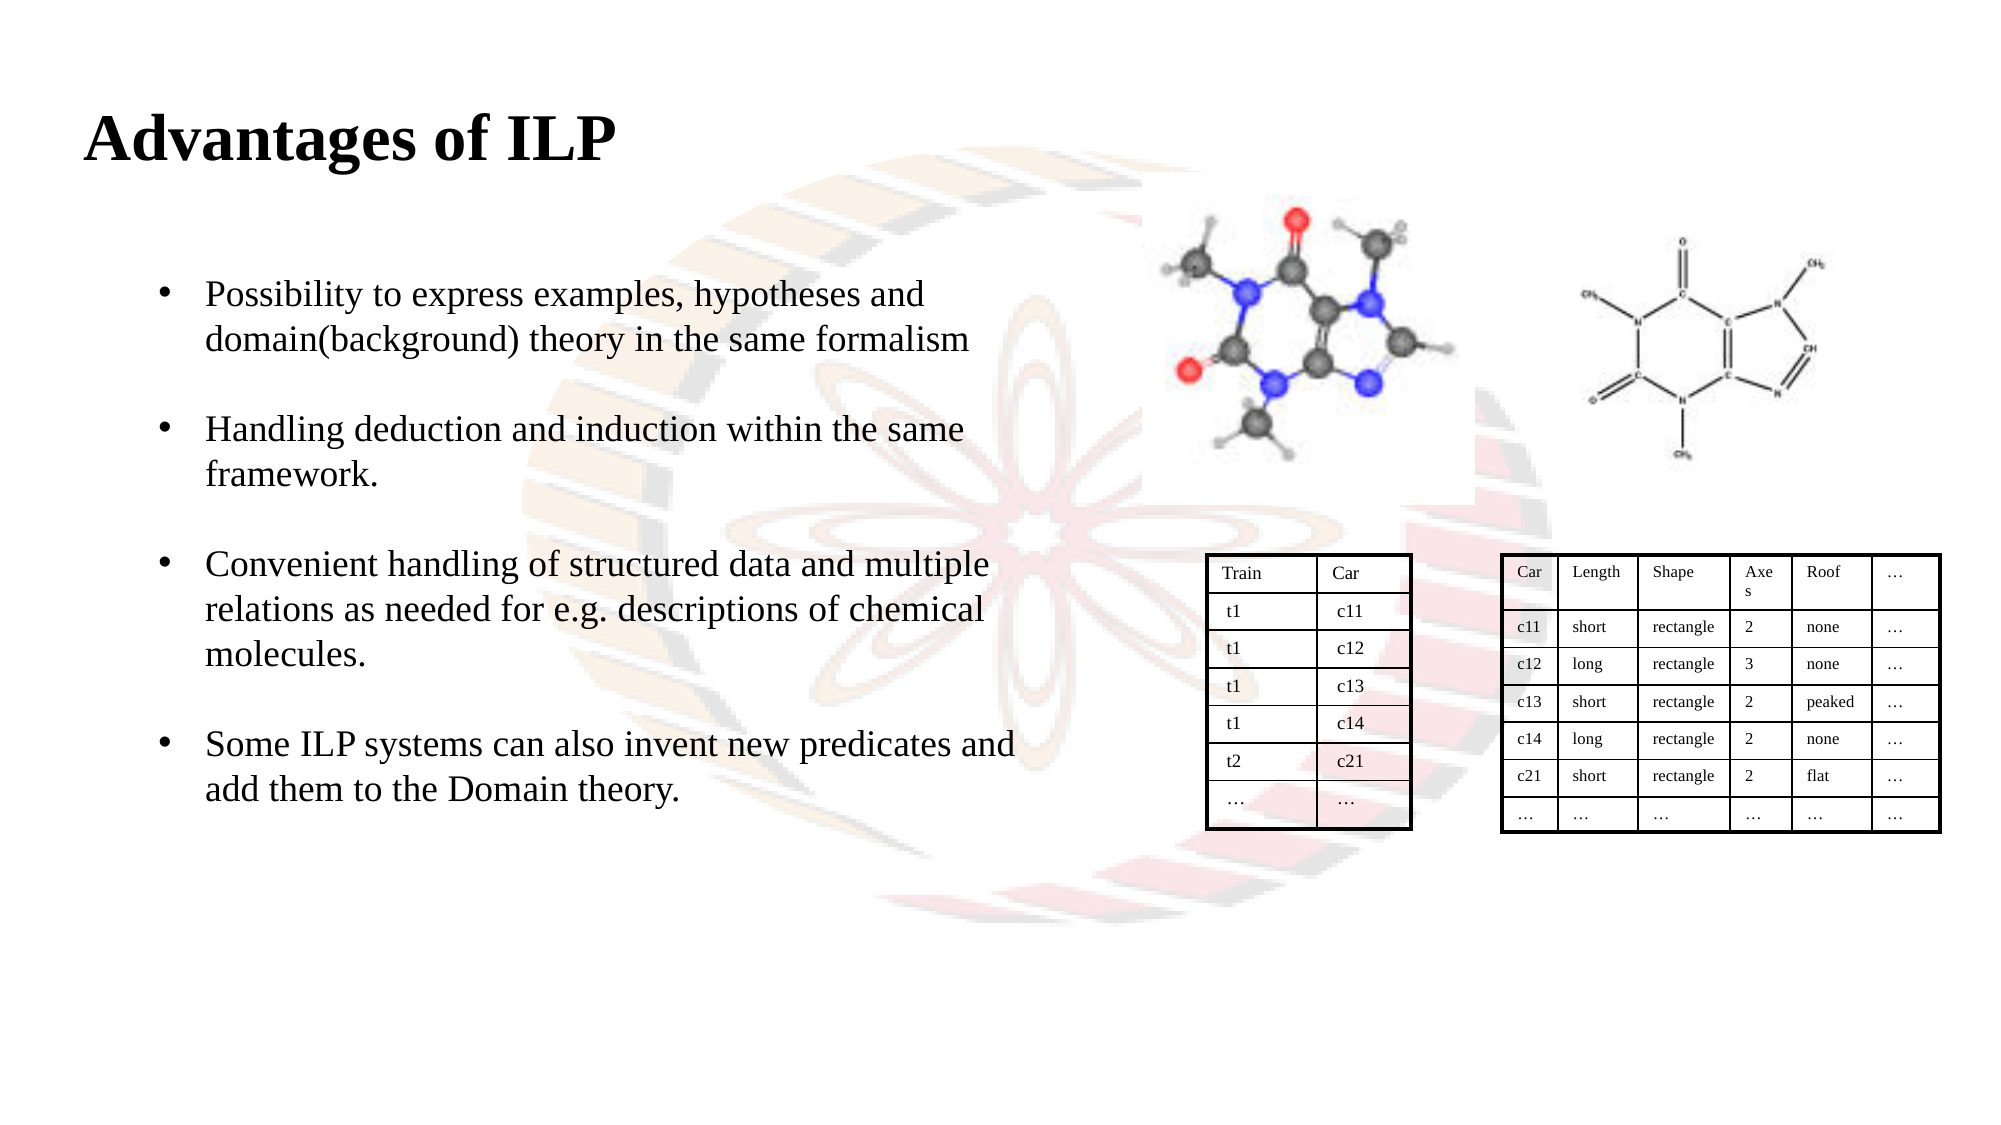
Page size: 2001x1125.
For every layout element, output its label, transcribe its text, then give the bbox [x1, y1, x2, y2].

table_cell t1 [1209, 706, 1316, 742]
table_cell 2 [1731, 611, 1791, 647]
table_cell … [1639, 798, 1729, 830]
table_cell c14 [1504, 723, 1557, 759]
table_cell long [1559, 648, 1637, 684]
table_header Car [1318, 557, 1409, 592]
picture [1564, 219, 1853, 487]
table_cell none [1793, 648, 1871, 684]
table_cell … [1873, 686, 1938, 721]
table_header Shape [1639, 557, 1729, 609]
table_cell long [1559, 723, 1637, 759]
table_cell none [1793, 611, 1871, 647]
table_cell t2 [1209, 744, 1316, 780]
table_header Car [1504, 557, 1557, 609]
table_cell 2 [1731, 686, 1791, 721]
table_header Length [1559, 557, 1637, 609]
table_cell … [1559, 798, 1637, 830]
picture [1142, 172, 1475, 505]
table_cell c12 [1504, 648, 1557, 684]
table_cell … [1793, 798, 1871, 830]
table_cell rectangle [1639, 686, 1729, 721]
table_cell peaked [1793, 686, 1871, 721]
table_cell t1 [1209, 631, 1316, 667]
table_cell c12 [1318, 631, 1409, 667]
table_cell c11 [1504, 611, 1557, 647]
table_cell c14 [1318, 706, 1409, 742]
table_cell … [1873, 760, 1938, 796]
text_box Advantages of ILP Possibility to express examples, hypotheses and domain(background) theory in the same formalism Handling deduction and induction within the same framework. Convenient handling of structured data and multiple relations as needed for e.g. descriptions of chemical molecules. Some ILP systems can also invent new predicates and add them to the Domain theory. [68, 86, 1089, 957]
table_cell c11 [1318, 594, 1409, 629]
table_cell … [1873, 648, 1938, 684]
table_cell short [1559, 611, 1637, 647]
table_cell 2 [1731, 760, 1791, 796]
table_cell … [1873, 798, 1938, 830]
table_cell … [1731, 798, 1791, 830]
table_cell none [1793, 723, 1871, 759]
table_cell … [1318, 781, 1409, 827]
table_header Axes [1731, 557, 1791, 609]
table_cell 3 [1731, 648, 1791, 684]
table_header Roof [1793, 557, 1871, 609]
table_cell short [1559, 686, 1637, 721]
table_cell flat [1793, 760, 1871, 796]
table_cell … [1504, 798, 1557, 830]
table_cell rectangle [1639, 611, 1729, 647]
table_cell c13 [1318, 669, 1409, 705]
table_header … [1873, 557, 1938, 609]
table_cell 2 [1731, 723, 1791, 759]
table_cell c21 [1504, 760, 1557, 796]
table_cell rectangle [1639, 648, 1729, 684]
table_cell t1 [1209, 669, 1316, 705]
table_cell short [1559, 760, 1637, 796]
table_cell c21 [1318, 744, 1409, 780]
table_cell t1 [1209, 594, 1316, 629]
table_cell … [1873, 611, 1938, 647]
table_header Train [1209, 557, 1316, 592]
table_cell rectangle [1639, 760, 1729, 796]
table_cell … [1873, 723, 1938, 759]
table_cell rectangle [1639, 723, 1729, 759]
table_cell … [1209, 781, 1316, 827]
table_cell c13 [1504, 686, 1557, 721]
